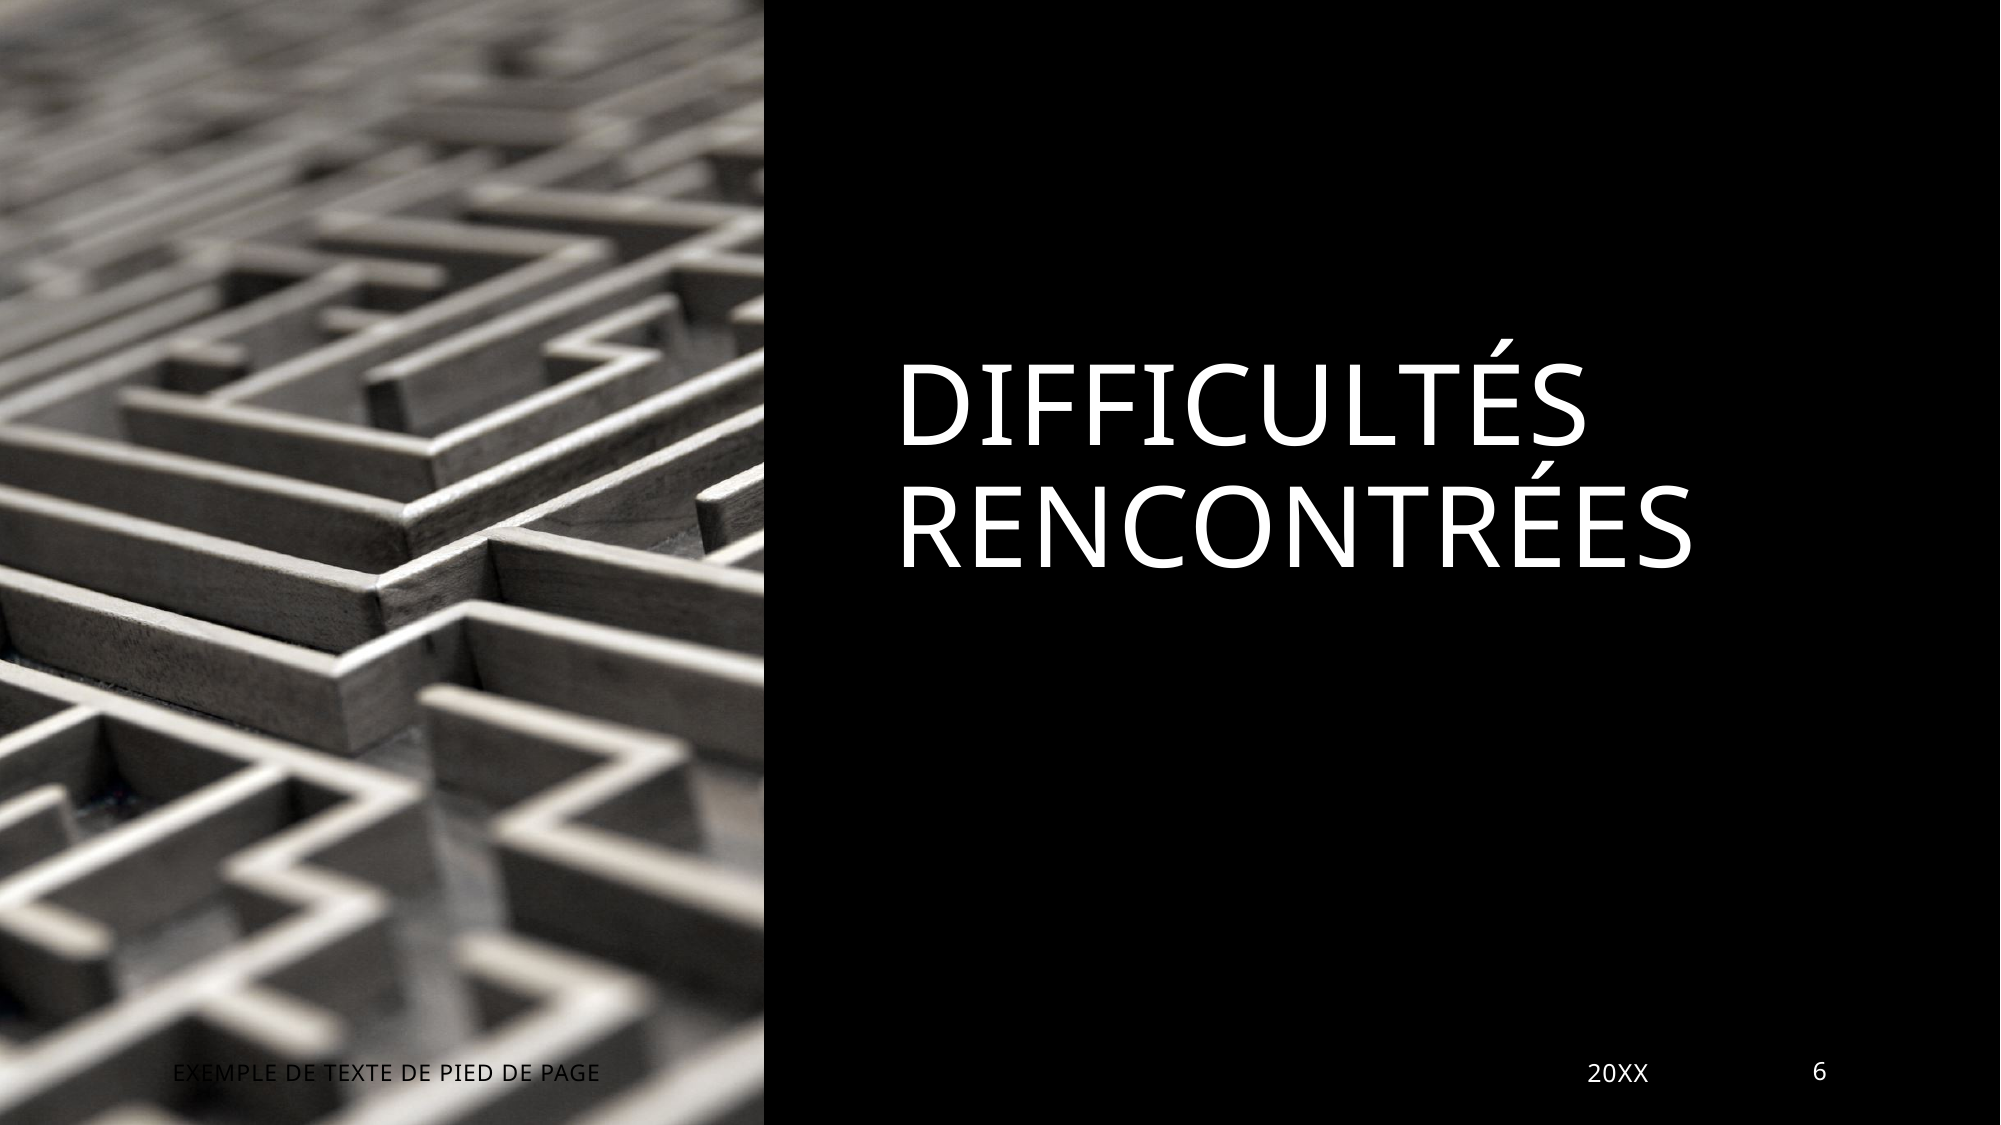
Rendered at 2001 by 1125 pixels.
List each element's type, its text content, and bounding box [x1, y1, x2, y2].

title Difficultés rencontrées [878, 164, 1879, 776]
picture [0, 0, 764, 1125]
slide_number 20XX [1132, 1042, 1664, 1103]
slide_number 6 [1688, 1042, 1842, 1103]
